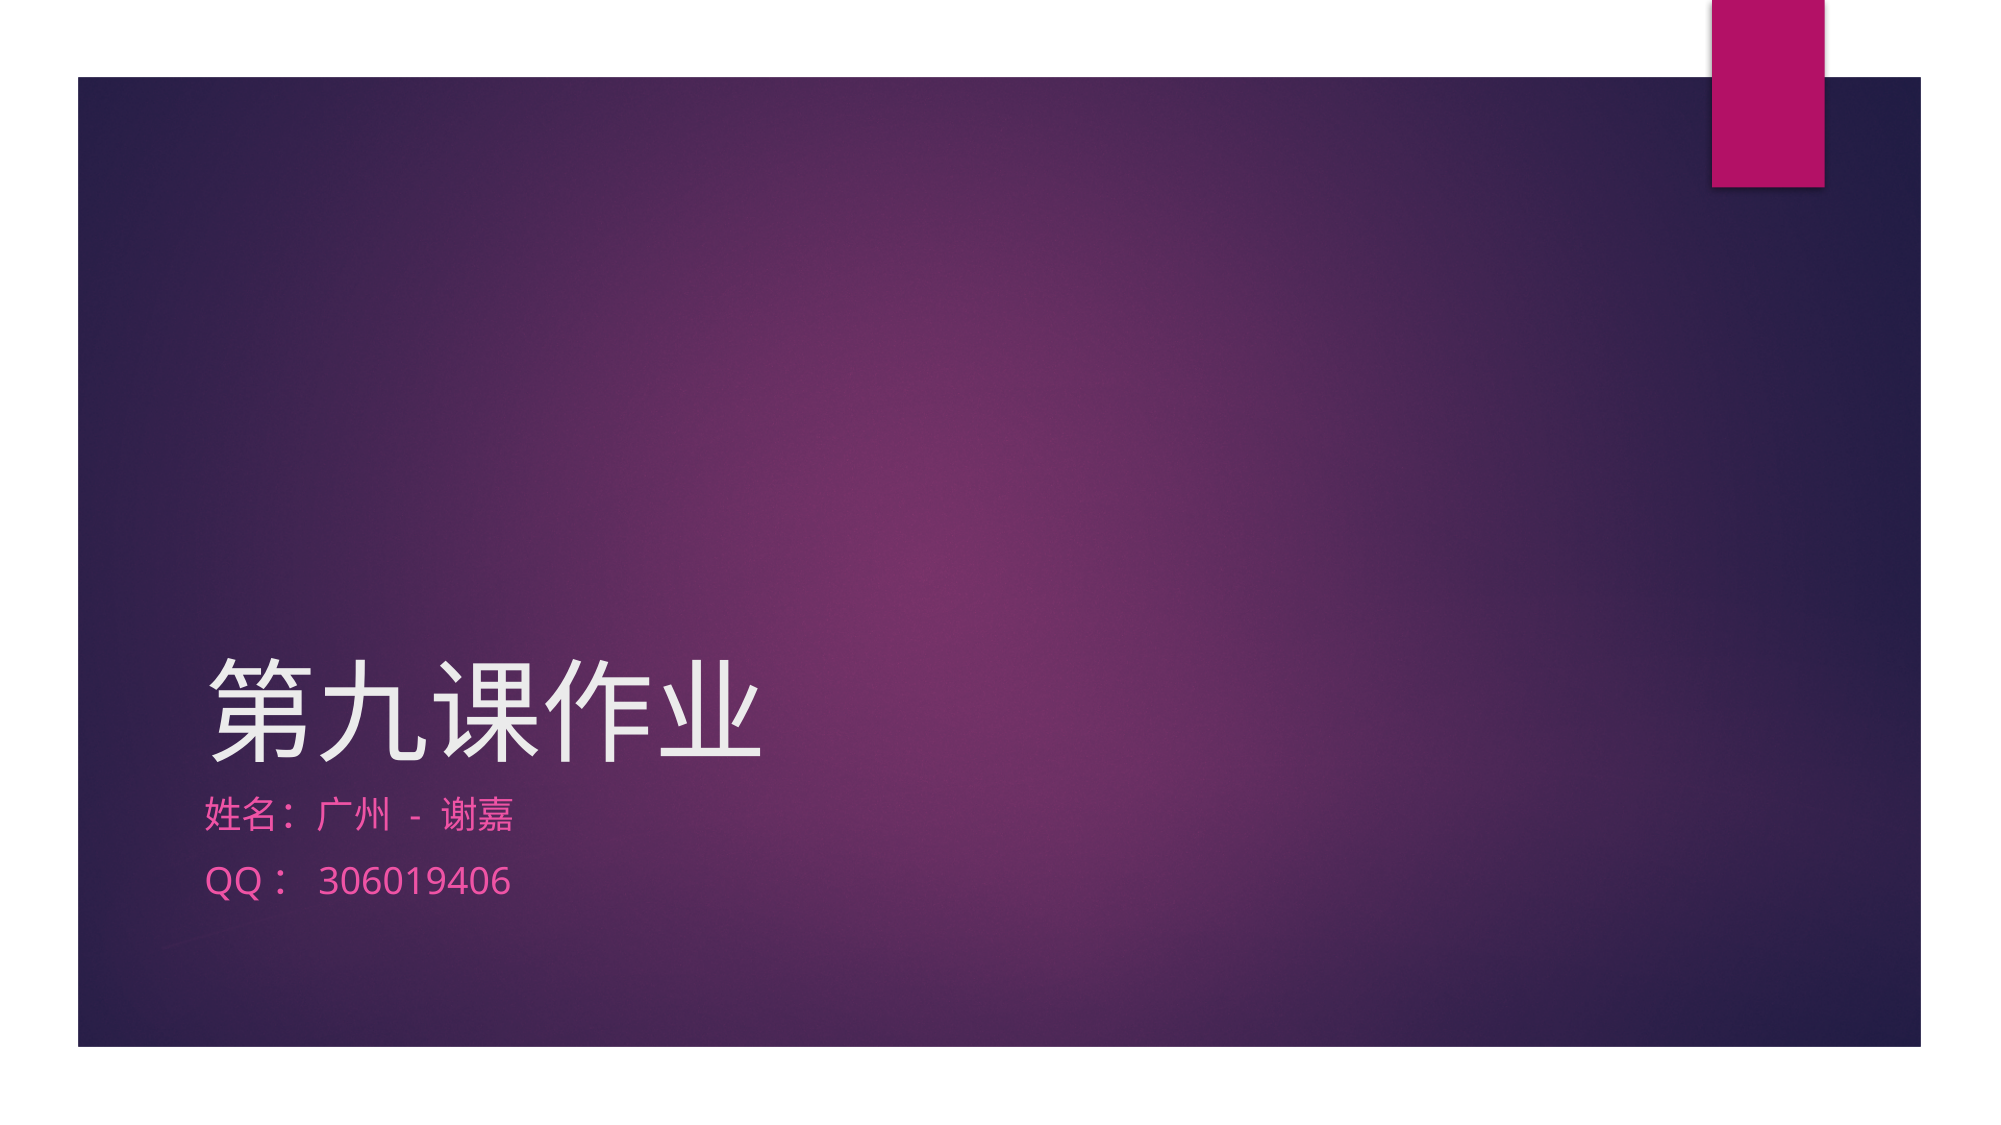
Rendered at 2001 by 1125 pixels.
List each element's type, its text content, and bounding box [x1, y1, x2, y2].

title 第九课作业 [189, 344, 1638, 783]
subtitle 姓名：广州 - 谢嘉 QQ：306019406 [189, 783, 1638, 925]
